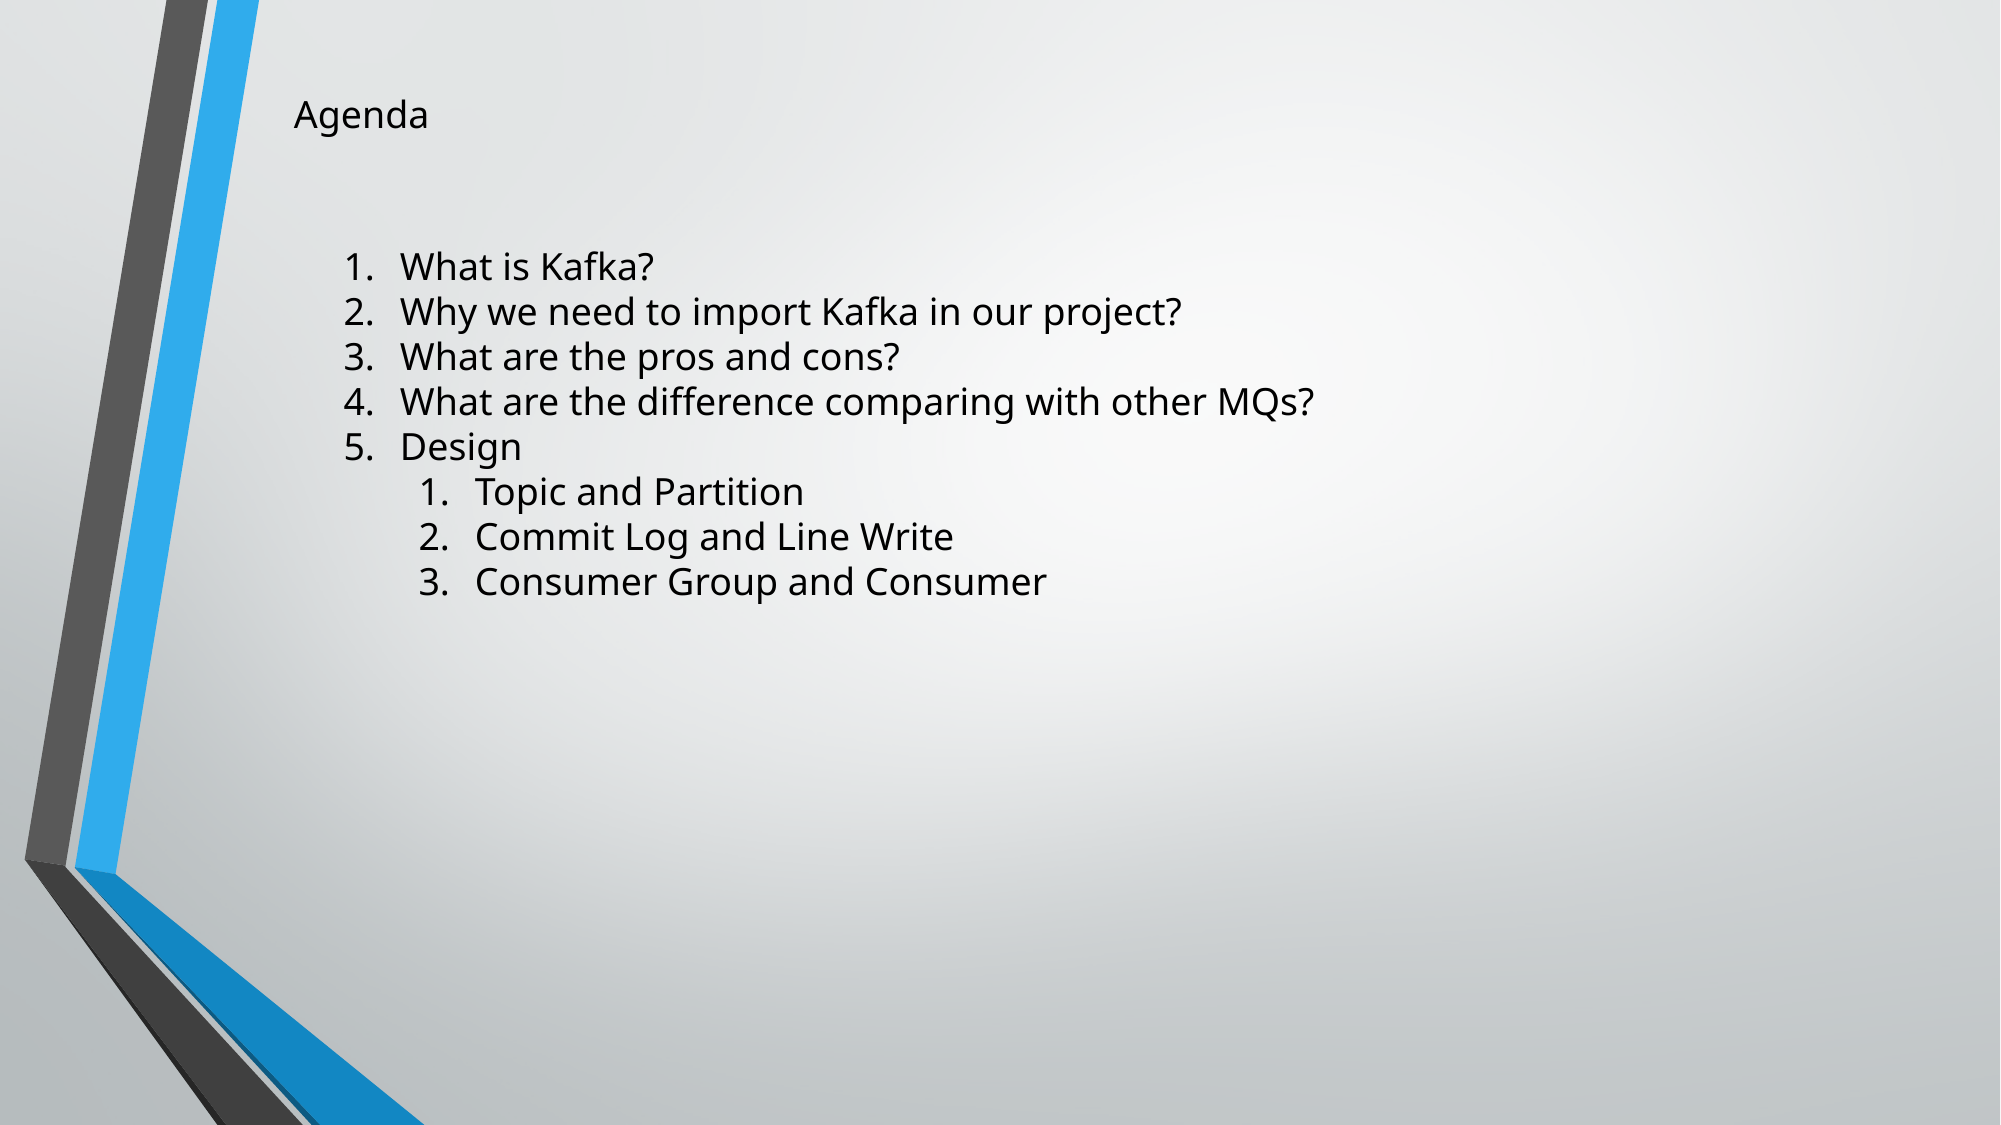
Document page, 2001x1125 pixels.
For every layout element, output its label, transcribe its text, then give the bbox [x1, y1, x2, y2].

text_box What is Kafka? Why we need to import Kafka in our project? What are the pros and cons? What are the difference comparing with other MQs? Design Topic and Partition Commit Log and Line Write Consumer Group and Consumer [328, 235, 1385, 656]
text_box Agenda [279, 83, 926, 234]
